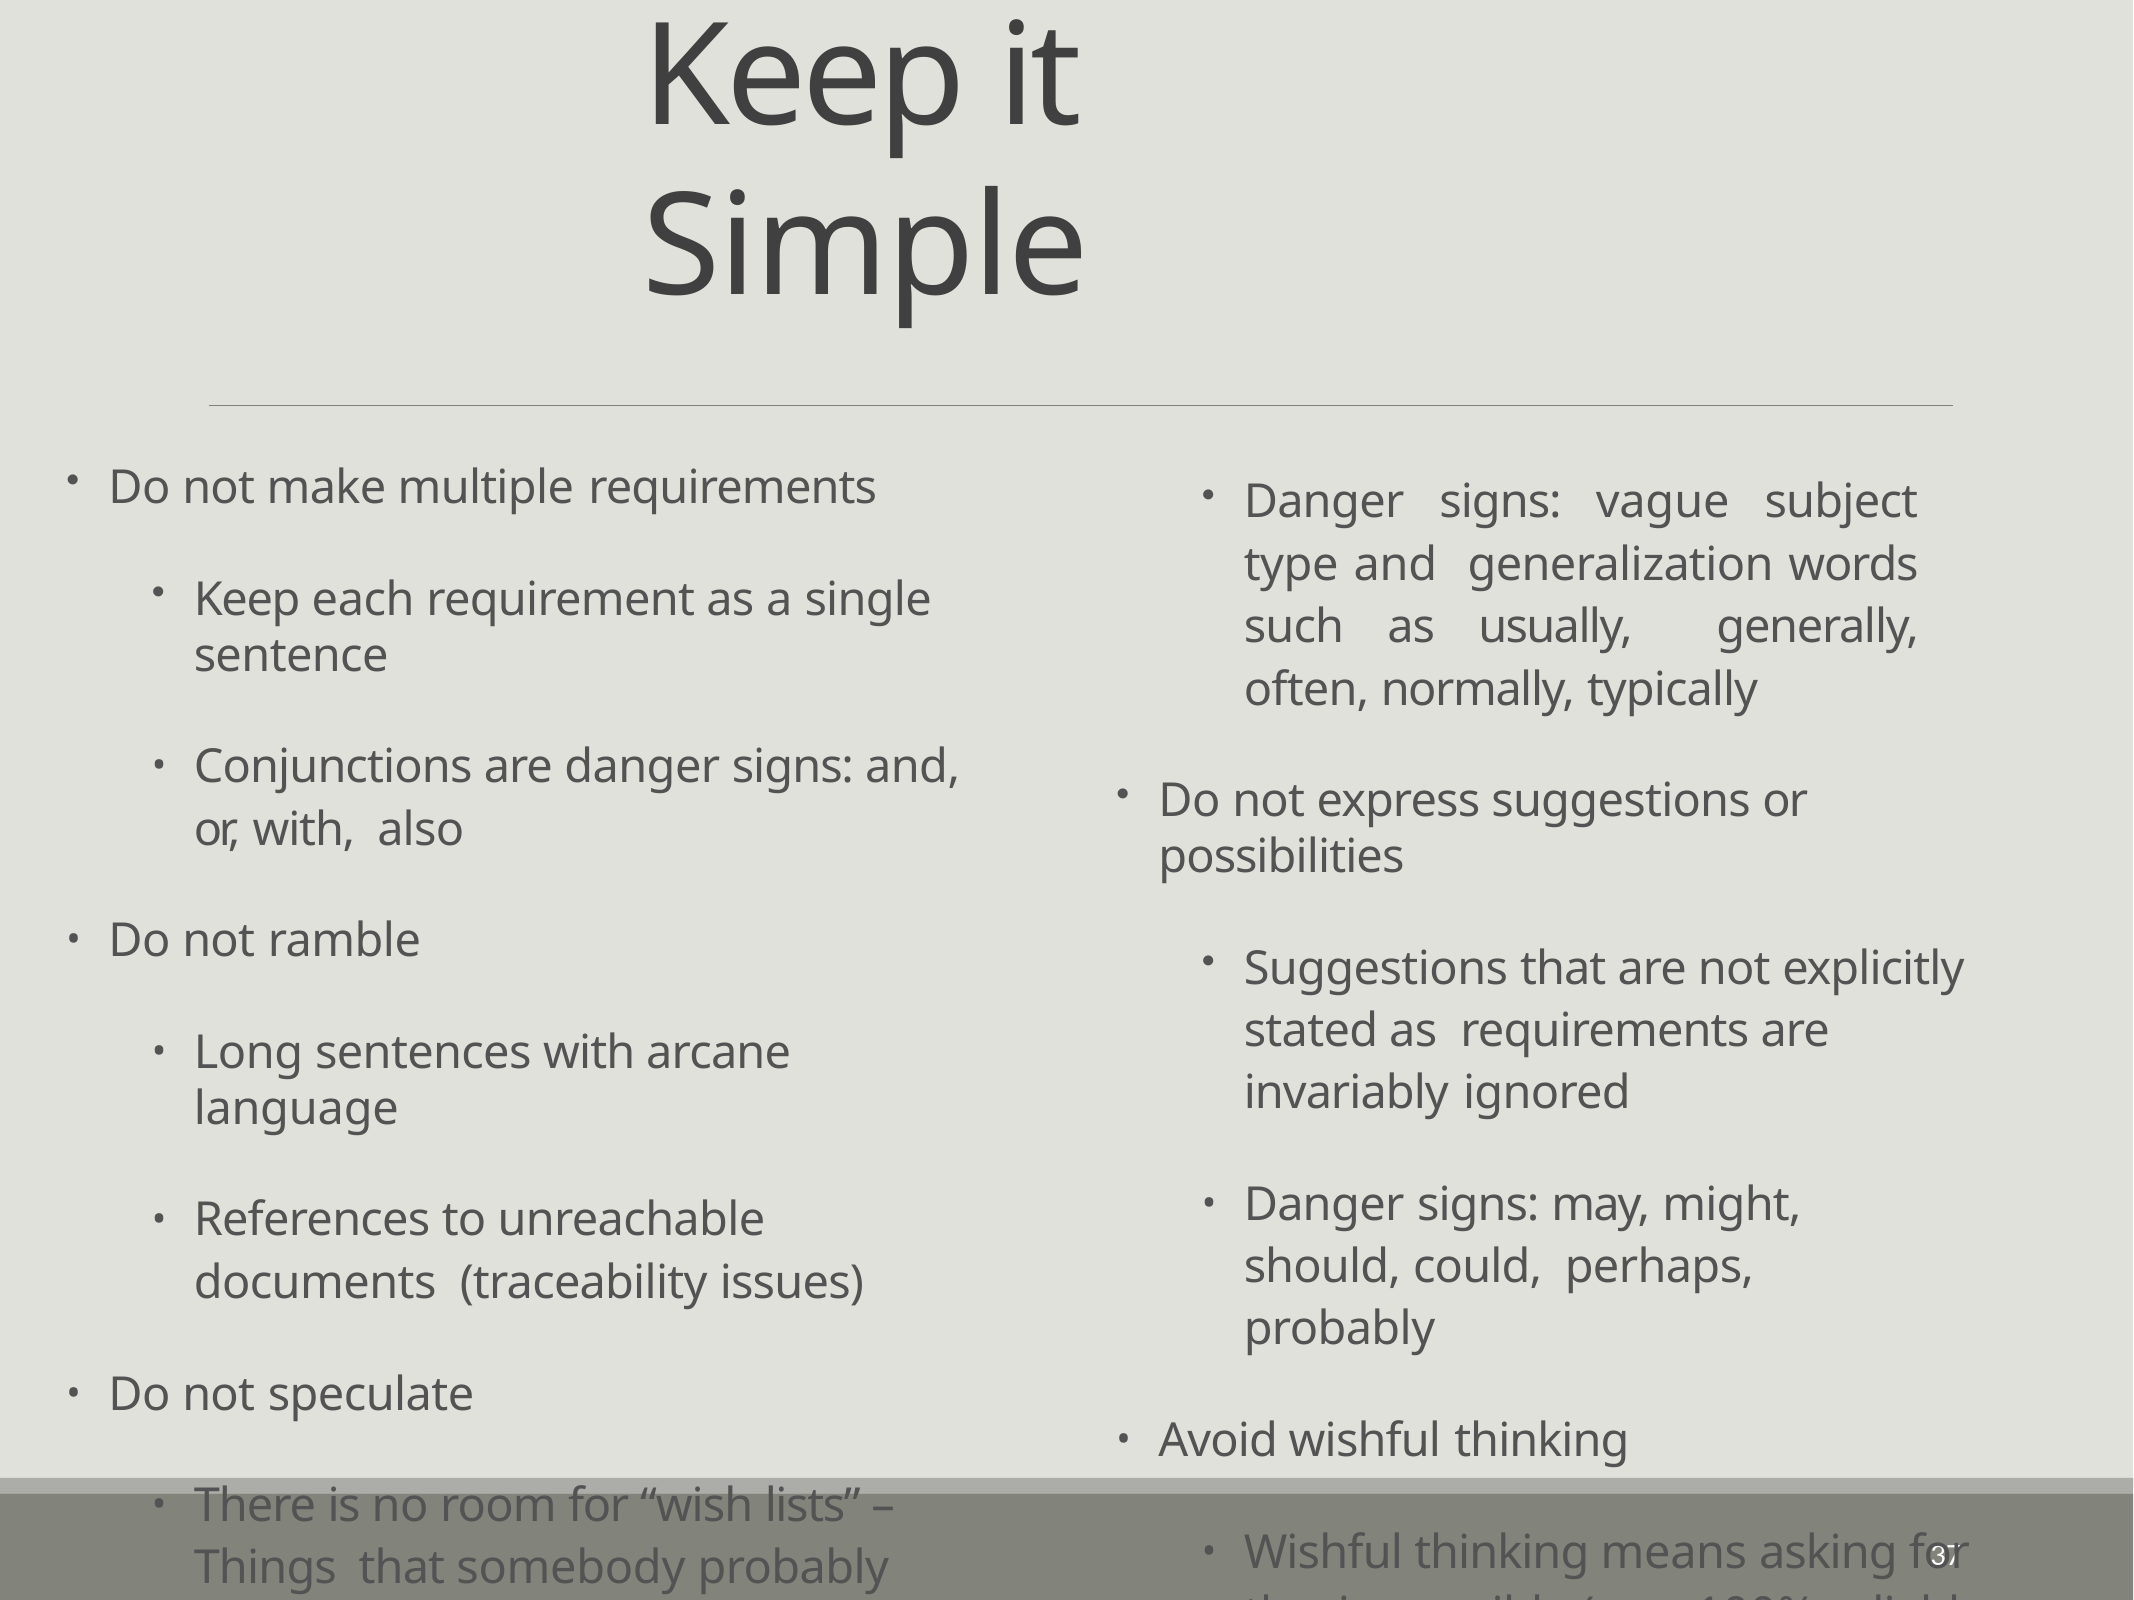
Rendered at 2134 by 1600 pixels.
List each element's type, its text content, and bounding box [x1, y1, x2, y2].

title Keep it Simple [640, 0, 1493, 324]
text_box Danger signs: vague subject type and generalization words such as usually, generally, often, normally, typically Do not express suggestions or possibilities Suggestions that are not explicitly stated as requirements are invariably ignored Danger signs: may, might, should, could, perhaps, probably Avoid wishful thinking Wishful thinking means asking for the impossible (e.g., 100% reliable, safe, handle all failures, fully upgradeable) [1114, 462, 2034, 1600]
text_box Do not make multiple requirements Keep each requirement as a single sentence Conjunctions are danger signs: and, or, with, also Do not ramble Long sentences with arcane language References to unreachable documents (traceability issues) Do not speculate There is no room for “wish lists” – Things that somebody probably wants [64, 454, 1002, 1600]
